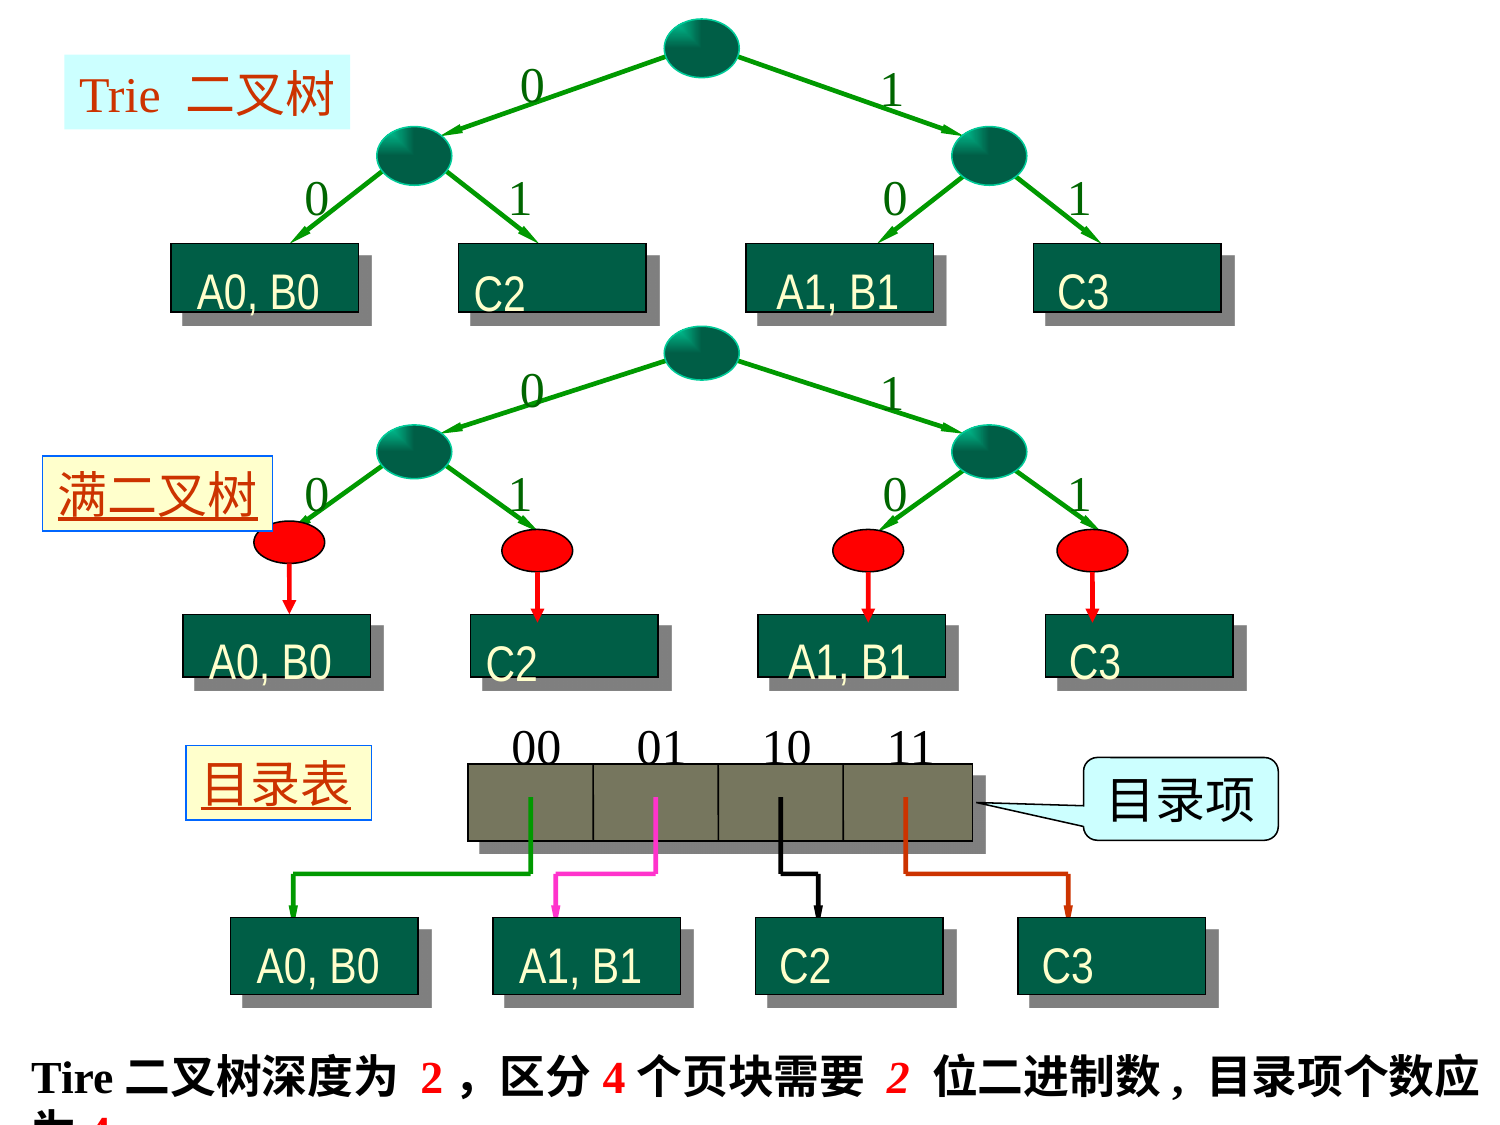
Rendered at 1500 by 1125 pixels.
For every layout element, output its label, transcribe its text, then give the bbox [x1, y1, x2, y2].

text_box Tire二叉树深度为 2，区分4个页块需要 2 位二进制数, 目录项个数应为4。 [16, 1040, 1500, 1125]
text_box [182, 325, 1234, 699]
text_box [170, 18, 1222, 329]
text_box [102, 706, 1279, 1081]
text_box 满二叉树 [42, 456, 177, 531]
text_box Trie 二叉树 [64, 54, 165, 130]
